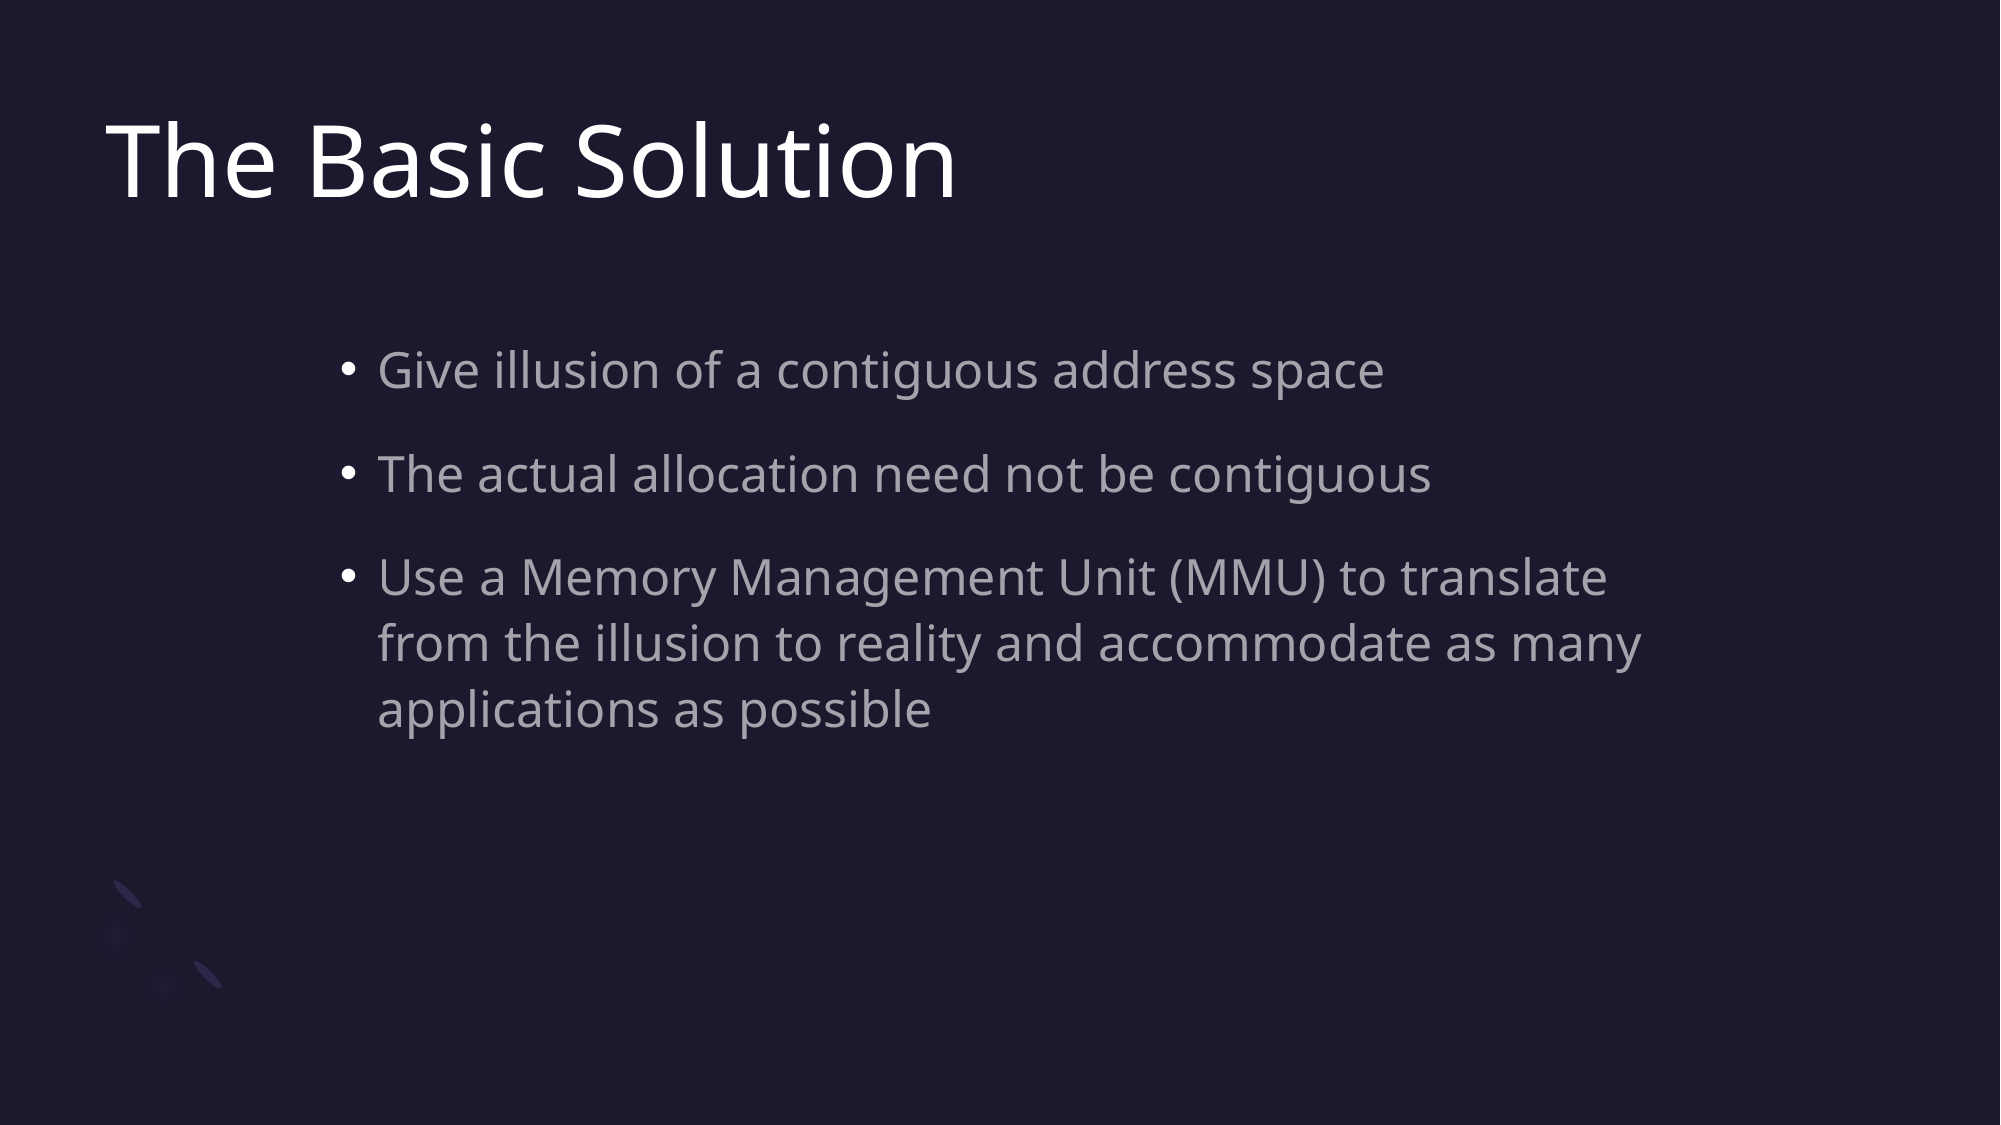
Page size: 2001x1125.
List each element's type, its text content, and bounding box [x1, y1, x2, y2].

title The Basic Solution [90, 90, 1910, 309]
list Give illusion of a contiguous address space The actual allocation need not be contiguous Use a Memory Management Unit (MMU) to translate from the illusion to reality and accommodate as many applications as possible [324, 324, 1688, 1000]
